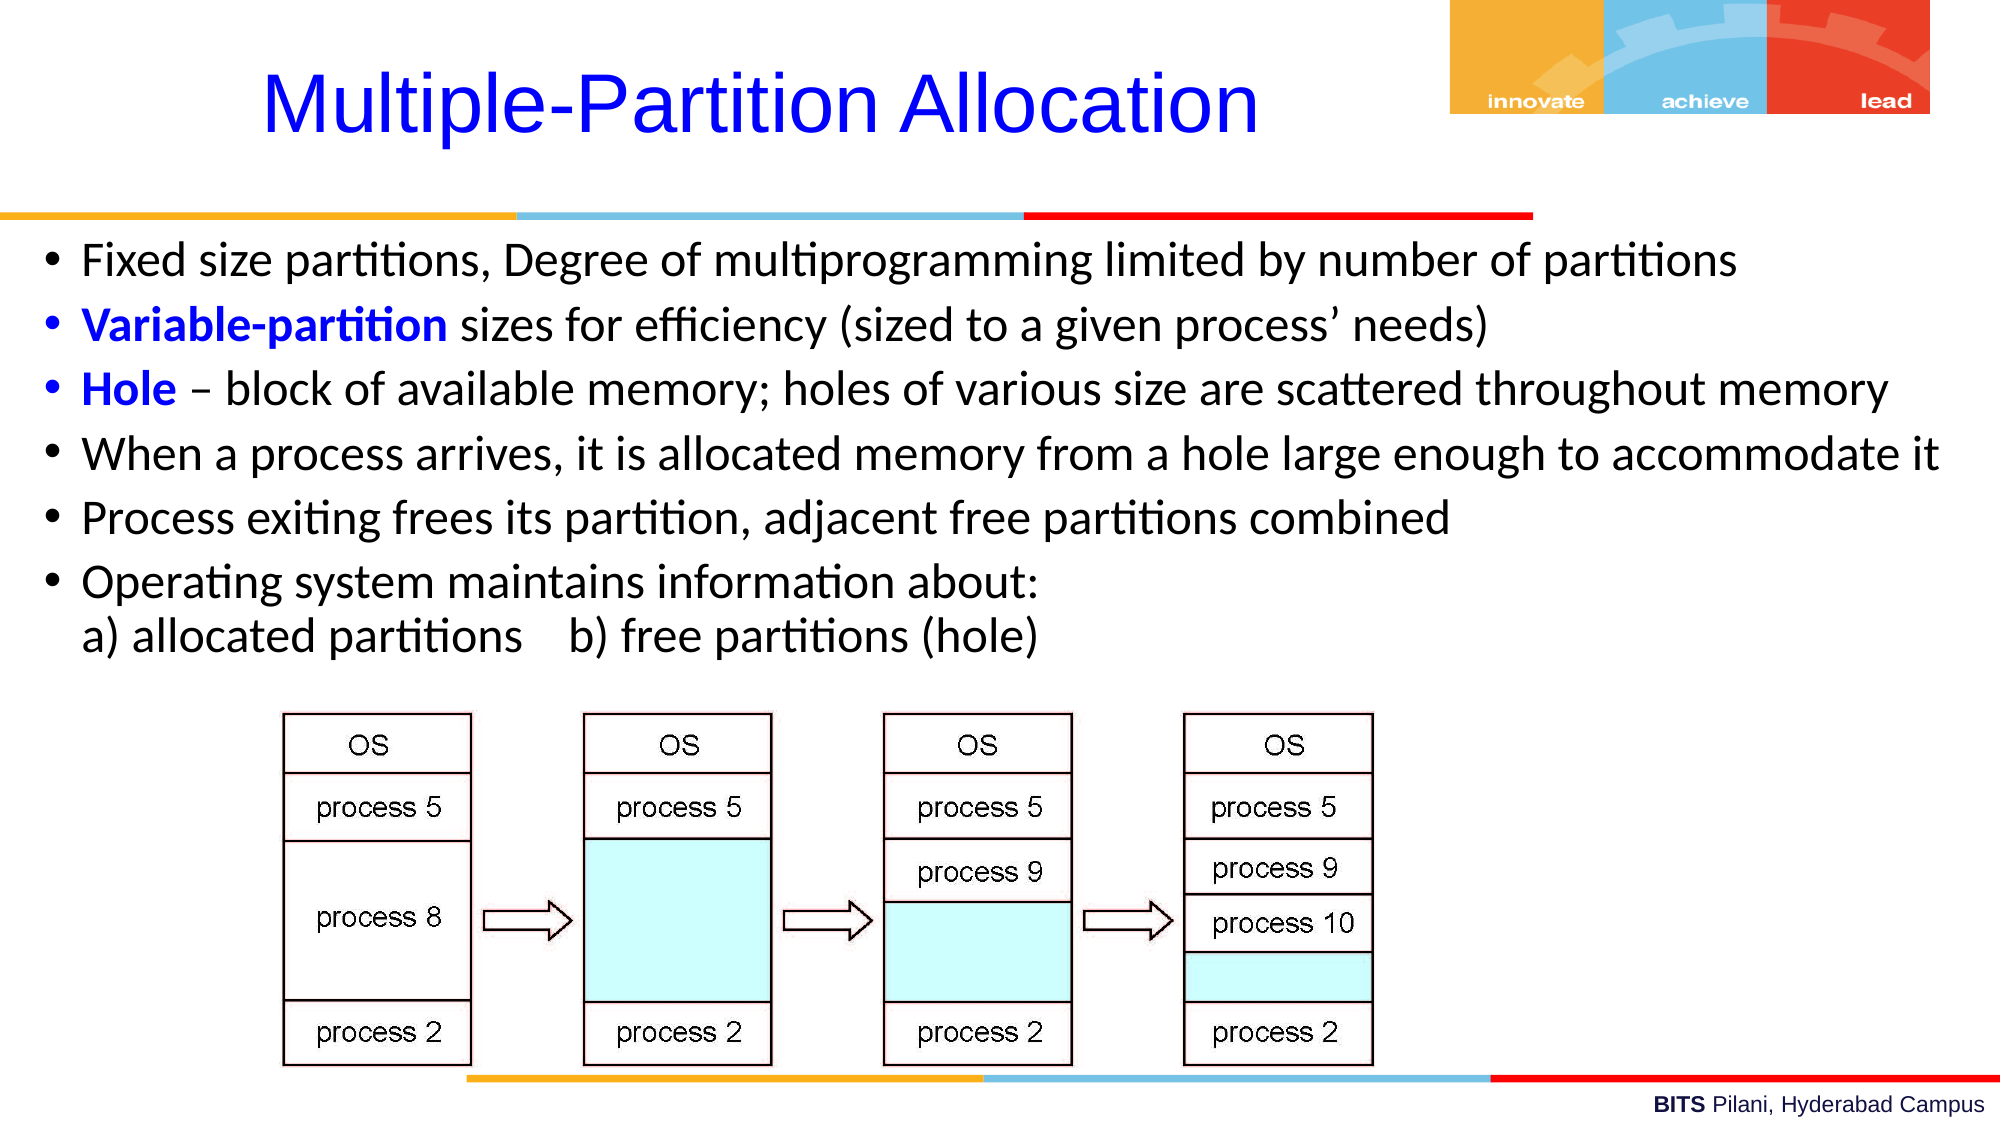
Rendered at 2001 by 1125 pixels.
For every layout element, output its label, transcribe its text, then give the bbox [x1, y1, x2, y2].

picture [279, 710, 1375, 1068]
text_box Multiple-Partition Allocation [63, 41, 1459, 157]
text_box Fixed size partitions, Degree of multiprogramming limited by number of partitions Variable-partition sizes for efficiency (sized to a given process’ needs) Hole – block of available memory; holes of various size are scattered throughout memory When a process arrives, it is allocated memory from a hole large enough to accommodate it Process exiting frees its partition, adjacent free partitions combined Operating system maintains information about: a) allocated partitions b) free partitions (hole) [0, 226, 1965, 711]
picture [1449, 0, 1930, 114]
